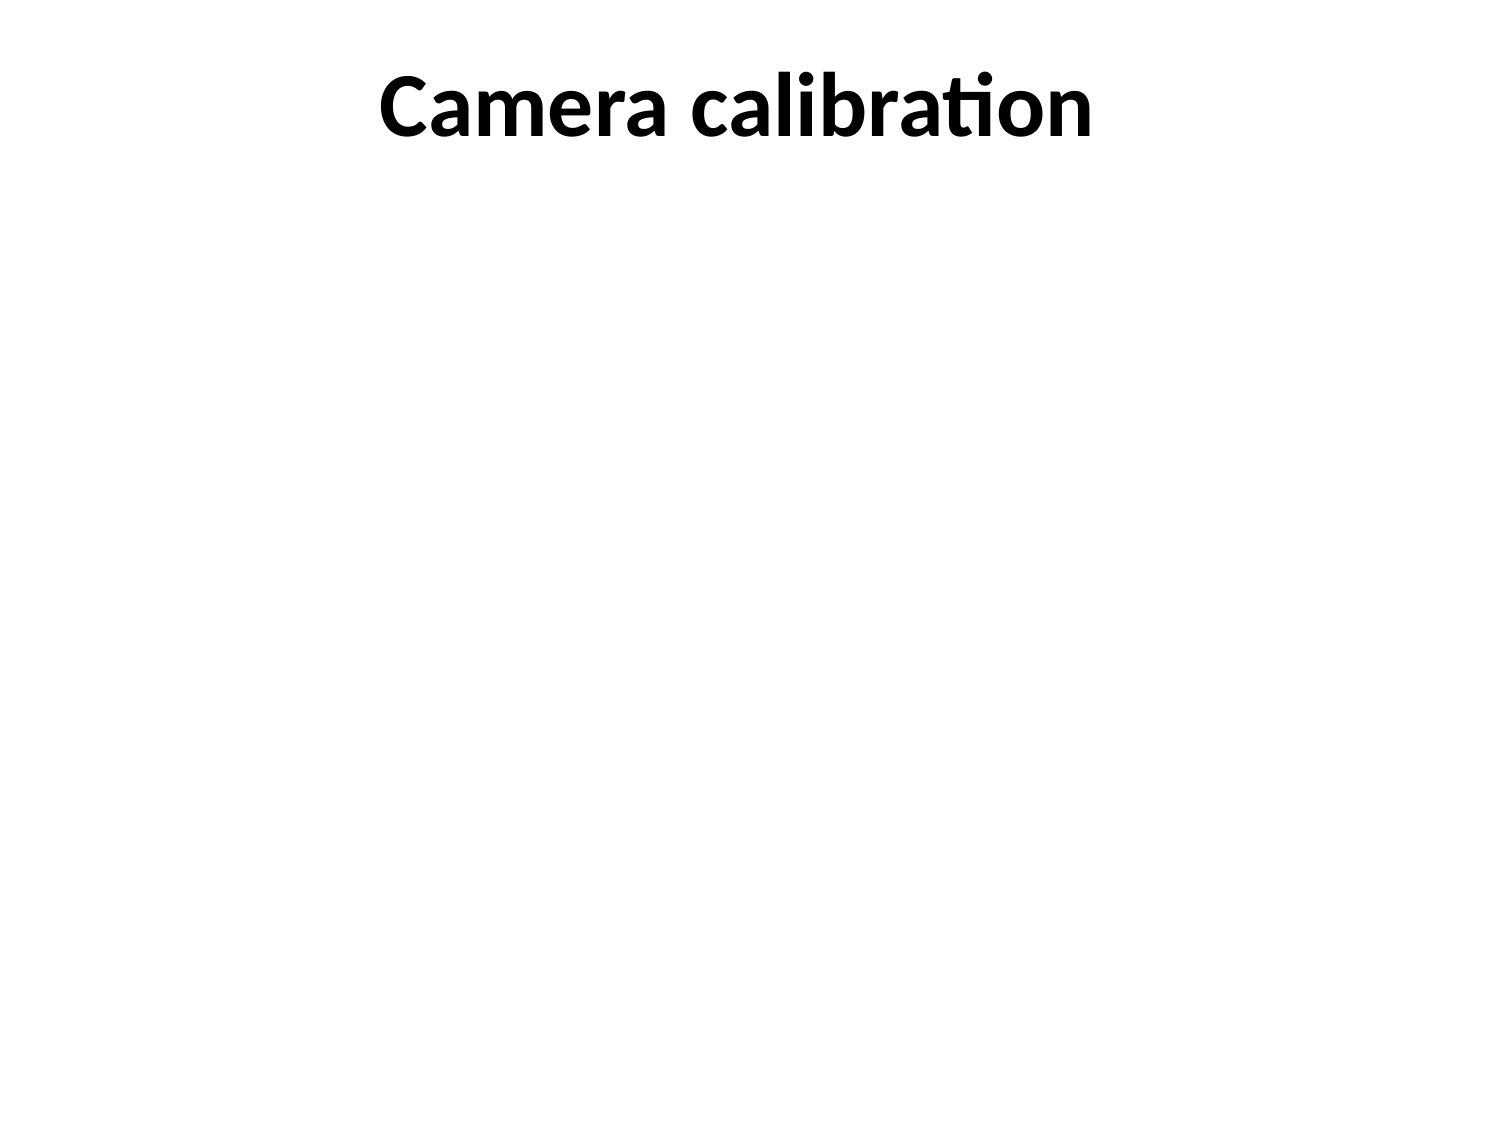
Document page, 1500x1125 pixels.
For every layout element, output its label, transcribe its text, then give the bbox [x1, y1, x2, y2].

title Camera calibration [99, 0, 1375, 200]
